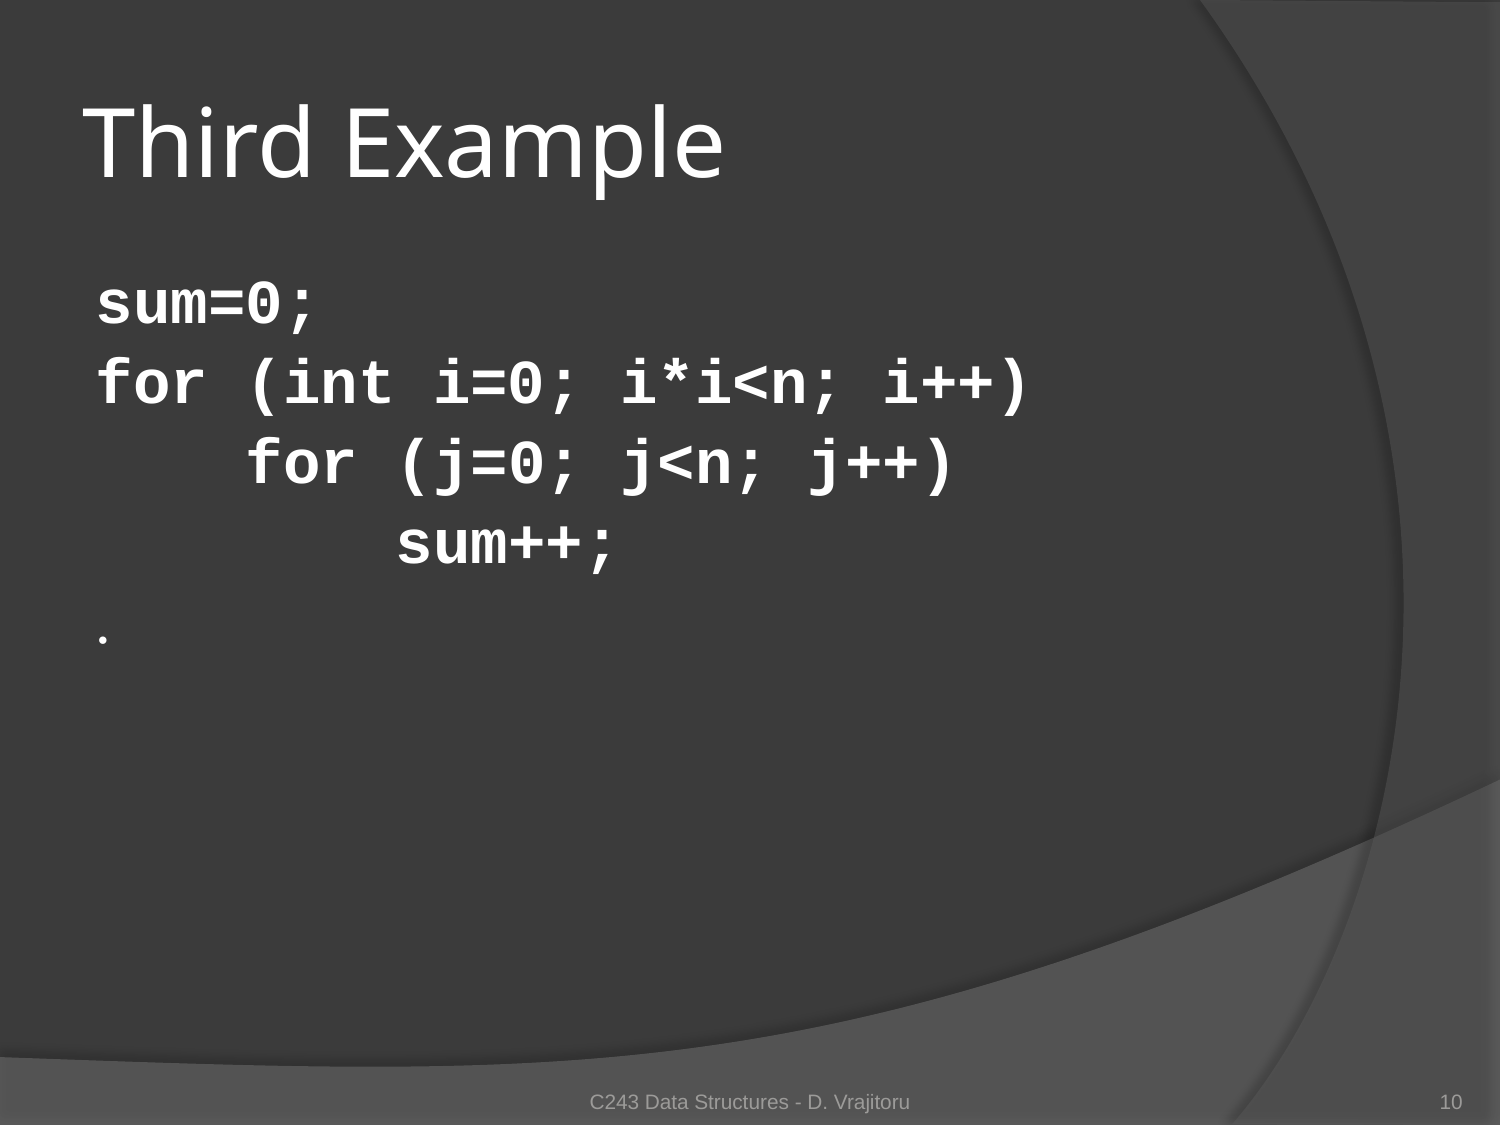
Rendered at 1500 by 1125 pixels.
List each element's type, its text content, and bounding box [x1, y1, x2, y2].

footer C243 Data Structures - D. Vrajitoru [512, 1053, 988, 1114]
list sum=0; for (int i=0; i*i<n; i++) for (j=0; j<n; j++) sum++; . [75, 262, 1300, 1005]
title Third Example [75, 45, 1300, 233]
slide_number 10 [1337, 1053, 1463, 1114]
